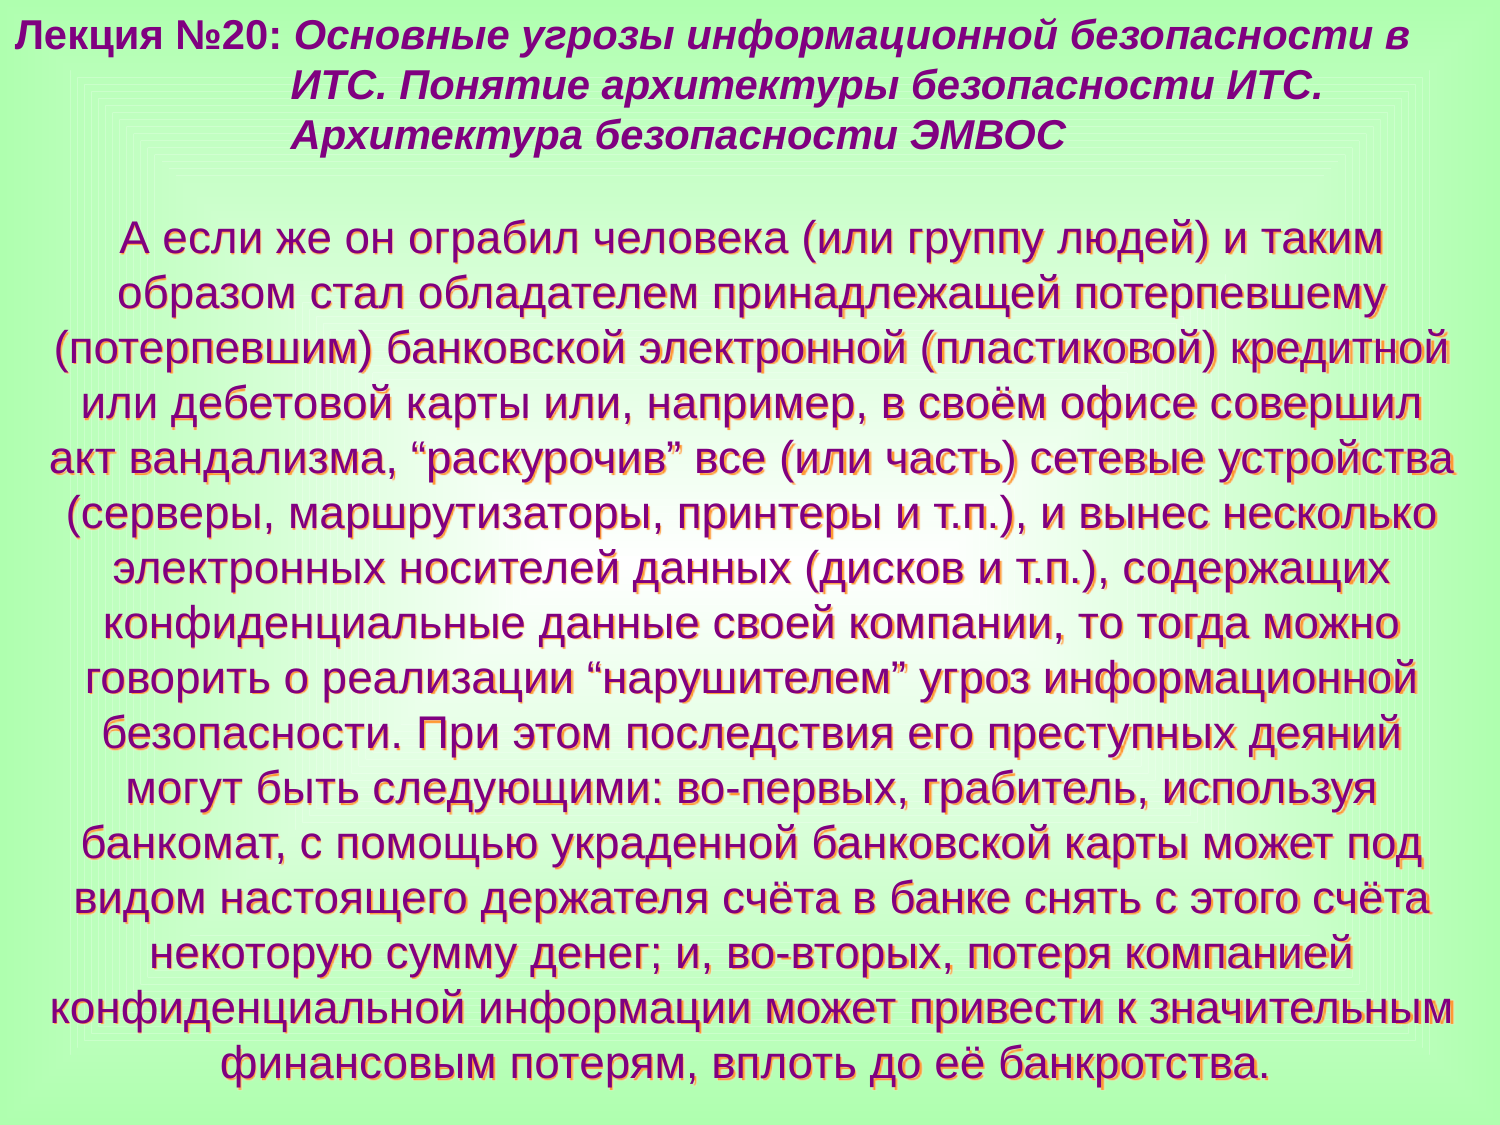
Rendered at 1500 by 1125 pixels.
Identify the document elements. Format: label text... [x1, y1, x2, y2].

text_box Лекция №20: Основные угрозы информационной безопасности в ИТС. Понятие архитектуры безопасности ИТС. Архитектура безопасности ЭМВОС [0, 0, 1500, 165]
text_box А если же он ограбил человека (или группу людей) и таким образом стал обладателем принадлежащей потерпевшему (потерпевшим) банковской электронной (пластиковой) кредитной или дебетовой карты или, например, в своём офисе совершил акт вандализма, “раскурочив” все (или часть) сетевые устройства (серверы, маршрутизаторы, принтеры и т.п.), и вынес несколько электронных носителей данных (дисков и т.п.), содержащих конфиденциальные данные своей компании, то тогда можно говорить о реализации “нарушителем” угроз информационной безопасности. При этом последствия его преступных деяний могут быть следующими: во-первых, грабитель, используя банкомат, с помощью украденной банковской карты может под видом настоящего держателя счёта в банке снять с этого счёта некоторую сумму денег; и, во-вторых, потеря компанией конфиденциальной информации может привести к значительным финансовым потерям, вплоть до её банкротства. [28, 200, 1476, 1095]
